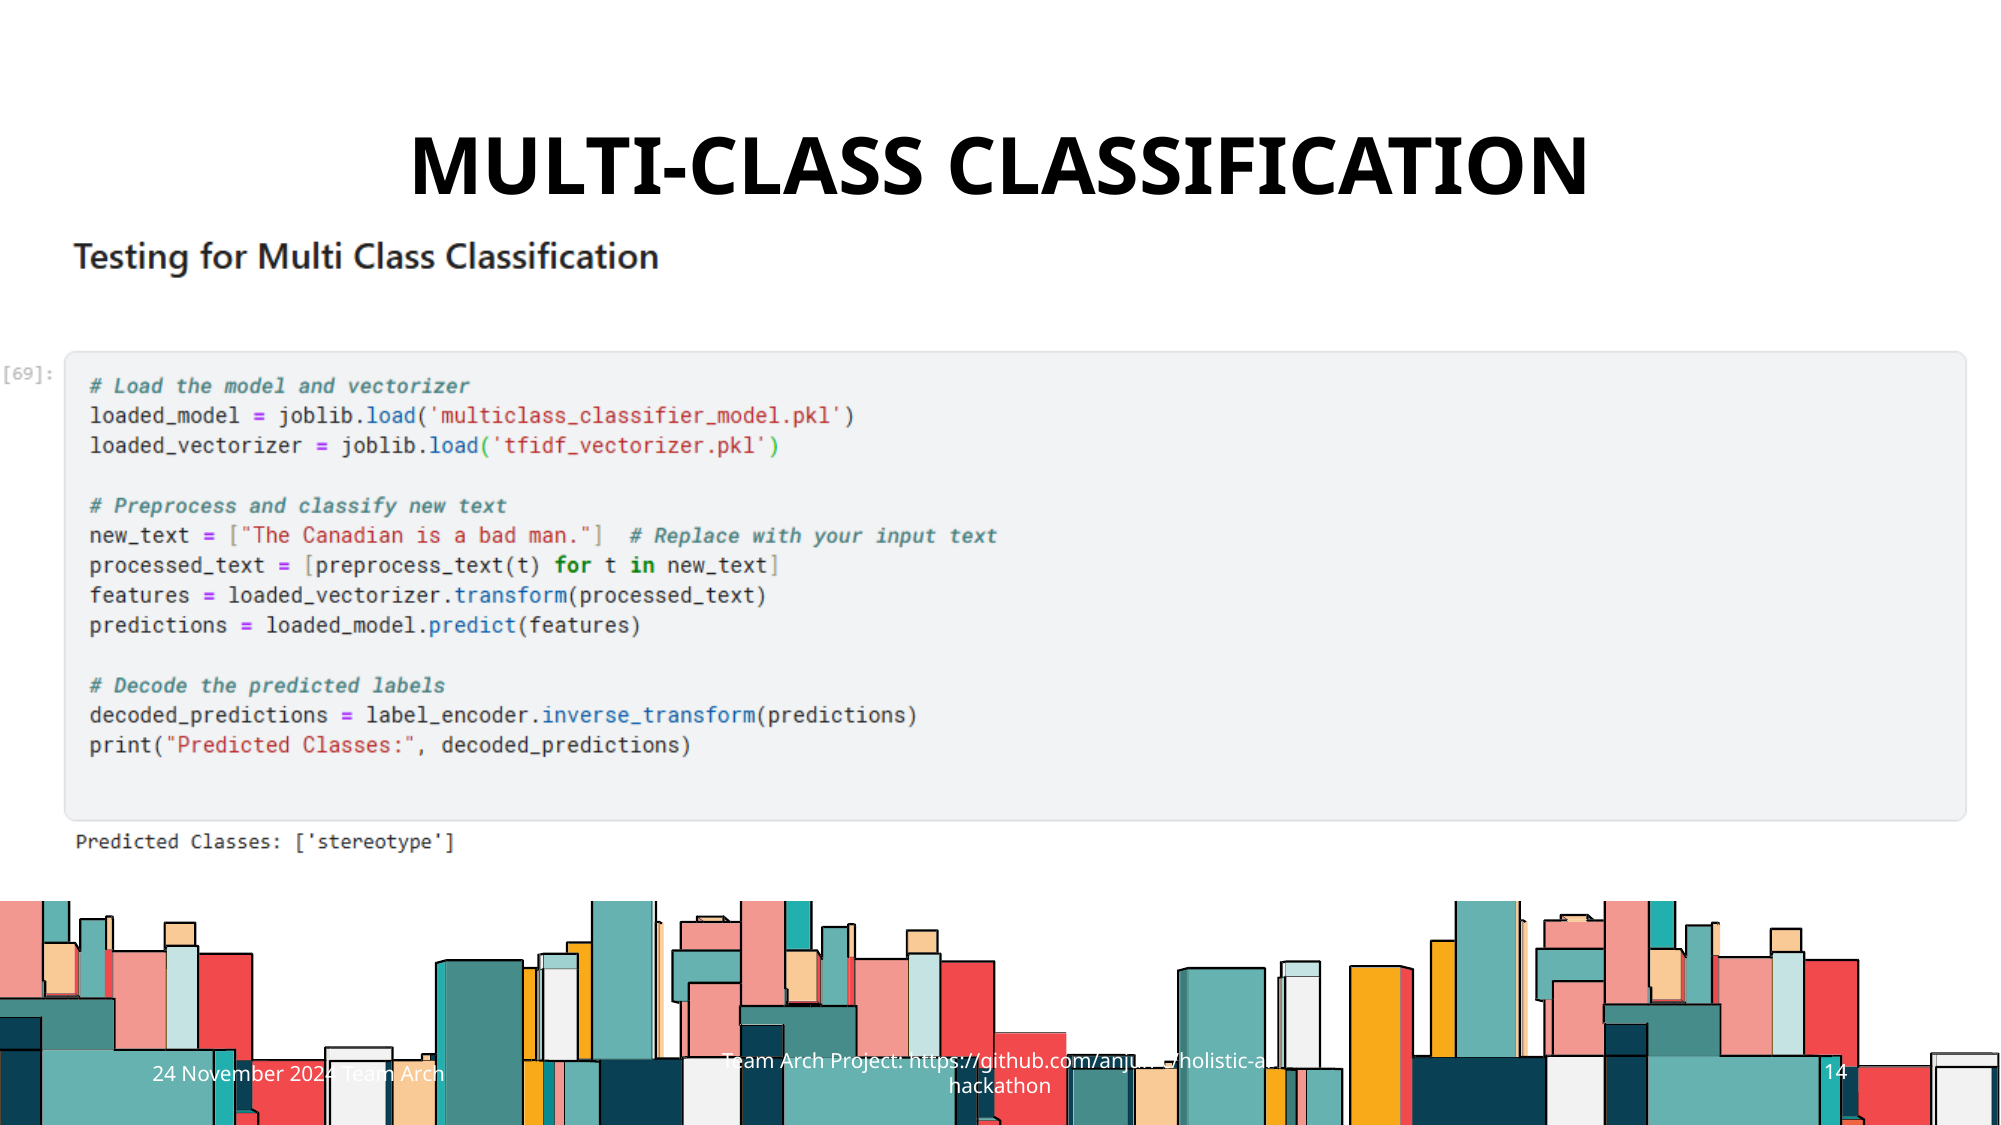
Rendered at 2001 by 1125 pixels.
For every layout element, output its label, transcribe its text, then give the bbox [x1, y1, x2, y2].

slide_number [137, 1042, 588, 1103]
footer Team Arch Project: https://github.com/anjun-c/holistic-ai-hackathon [662, 1042, 1338, 1103]
slide_number 14 [1412, 1042, 1863, 1103]
title MULTI-CLASS CLASSIFICATION [154, 60, 1847, 224]
picture [0, 224, 2000, 901]
